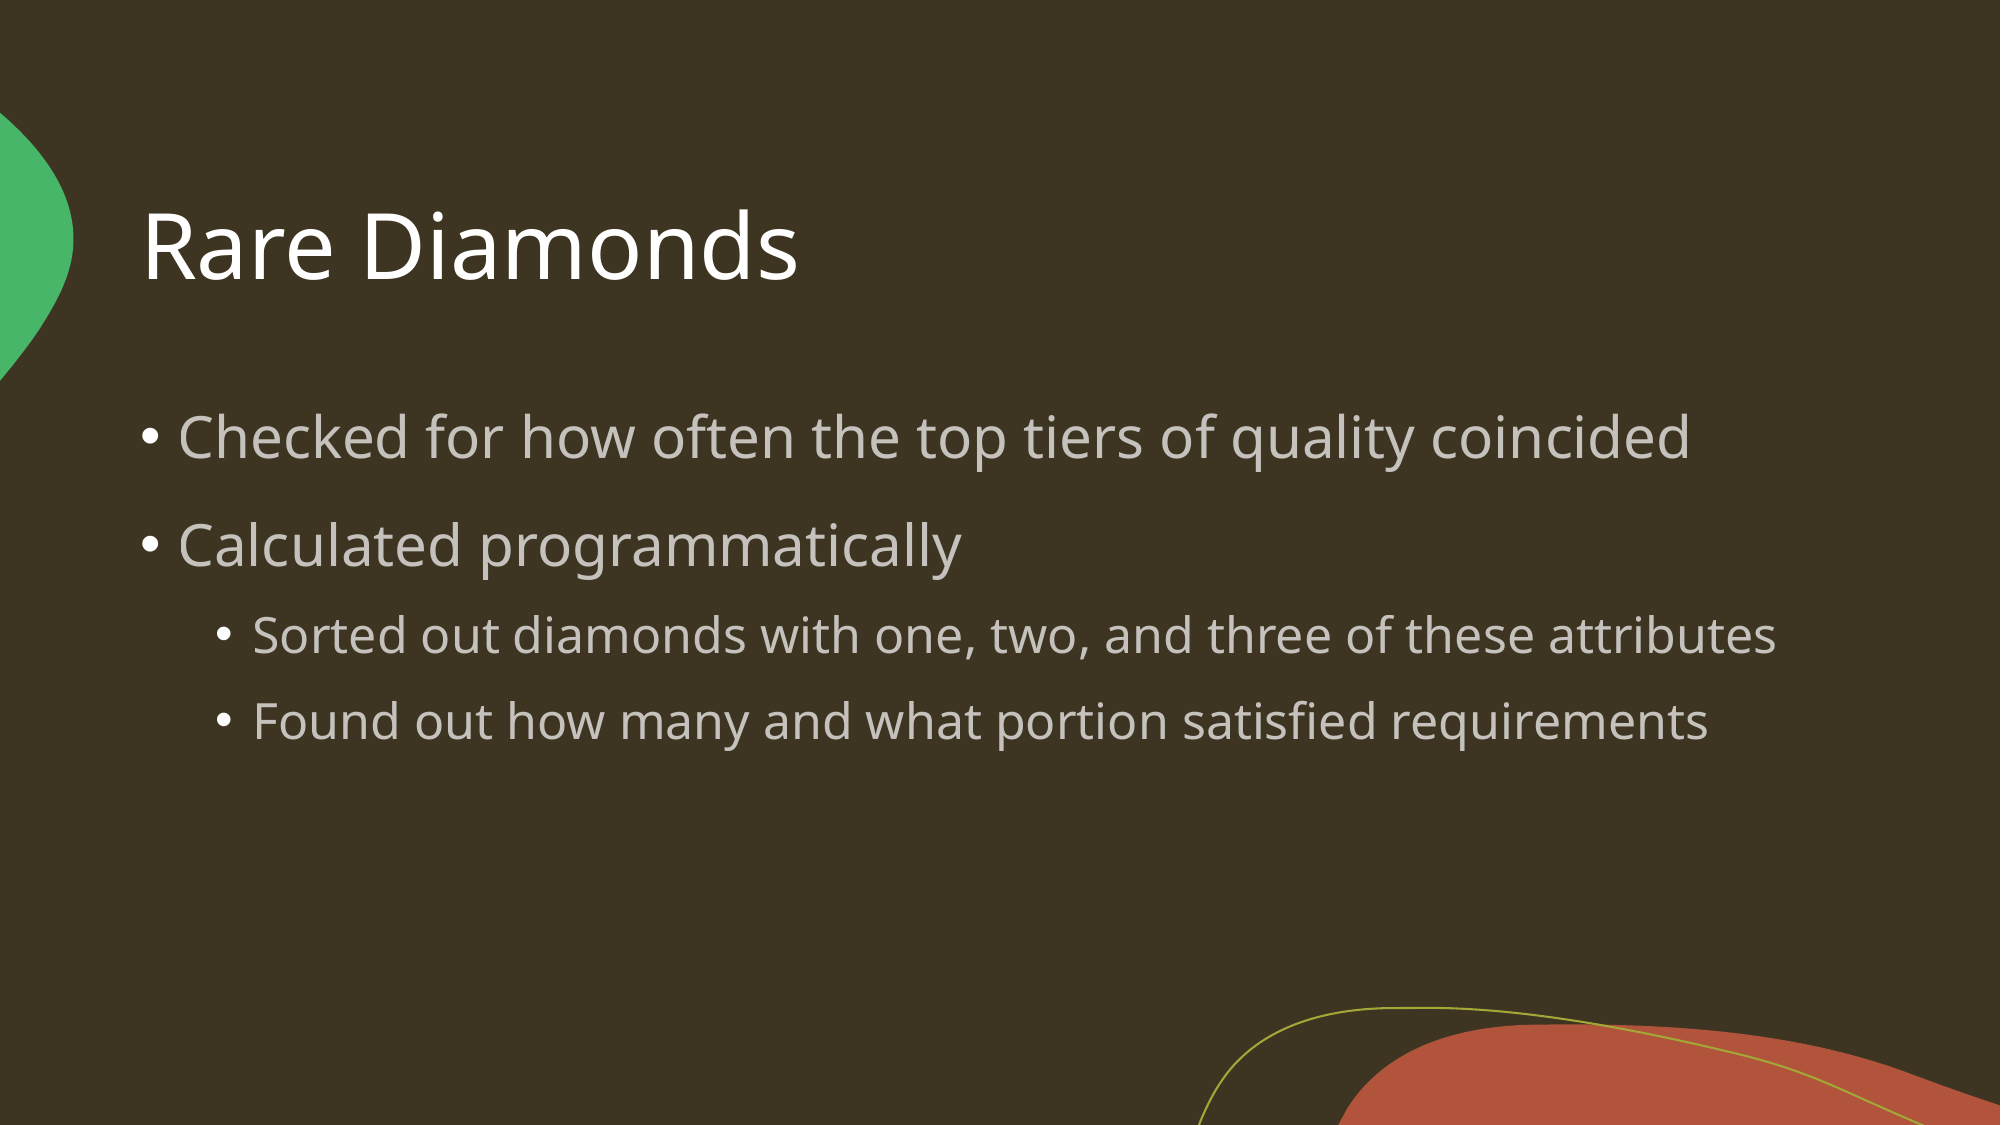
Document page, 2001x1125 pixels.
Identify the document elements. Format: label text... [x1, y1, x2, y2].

list Checked for how often the top tiers of quality coincided Calculated programmatically Sorted out diamonds with one, two, and three of these attributes Found out how many and what portion satisfied requirements [125, 375, 1875, 1002]
title Rare Diamonds [125, 125, 1875, 375]
